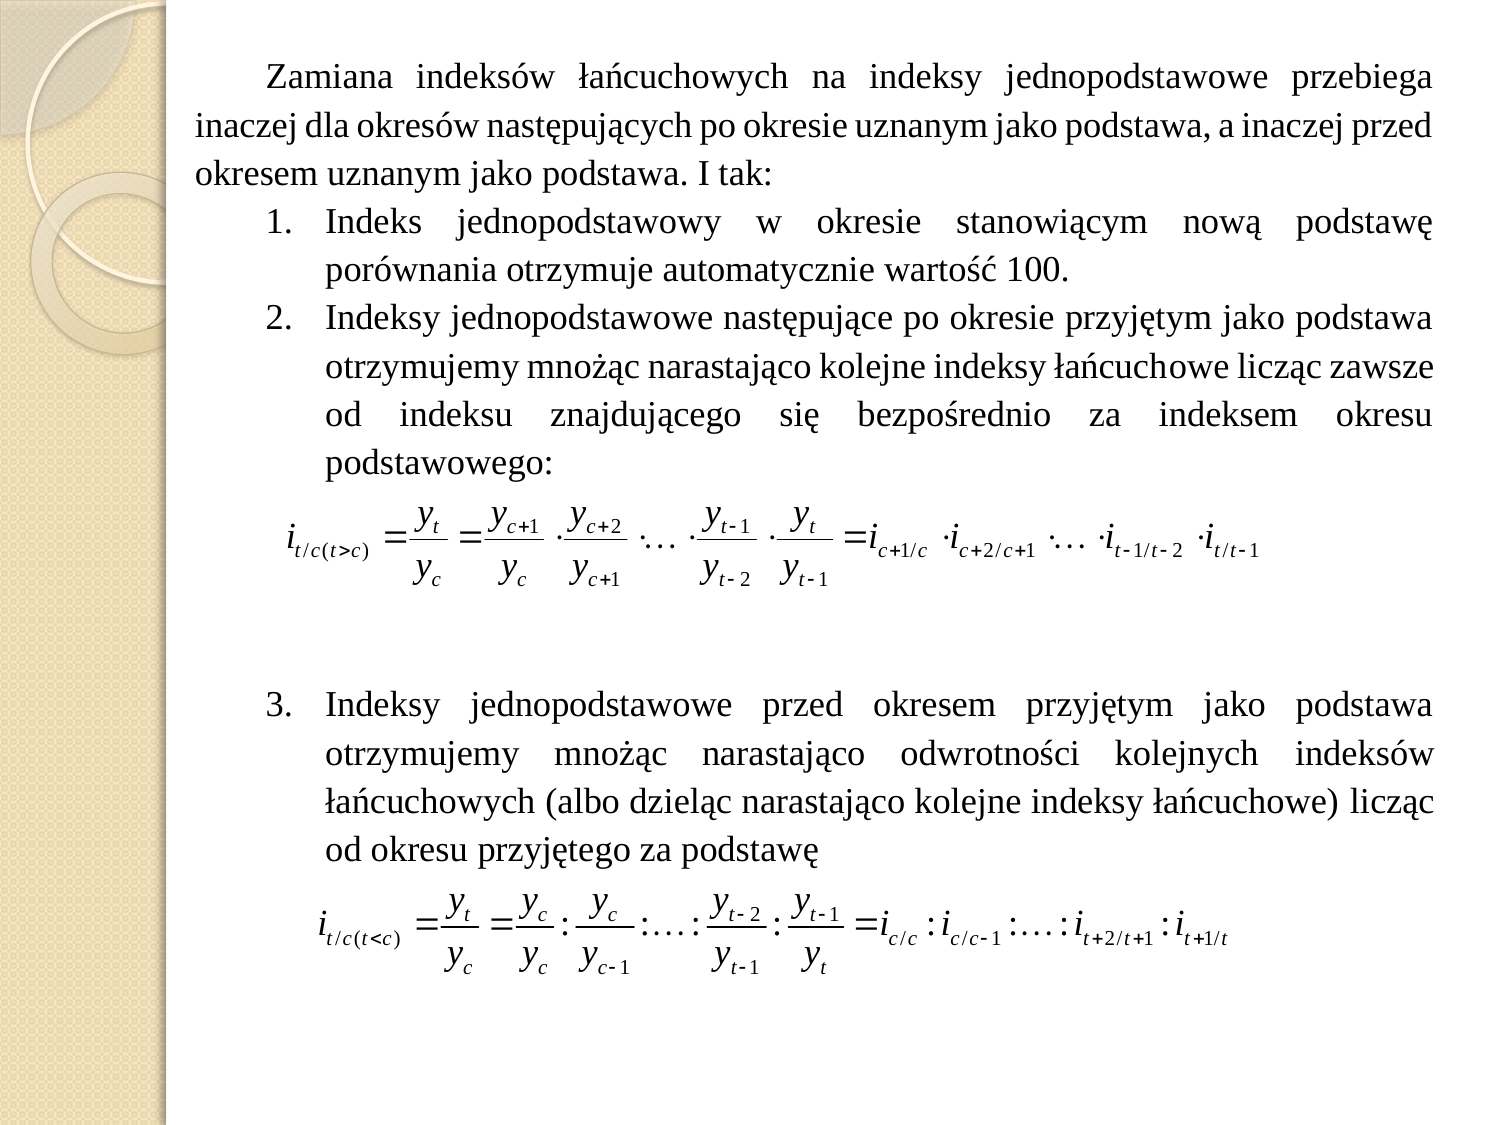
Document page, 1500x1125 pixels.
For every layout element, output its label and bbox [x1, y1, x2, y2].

picture [194, 54, 1435, 1107]
